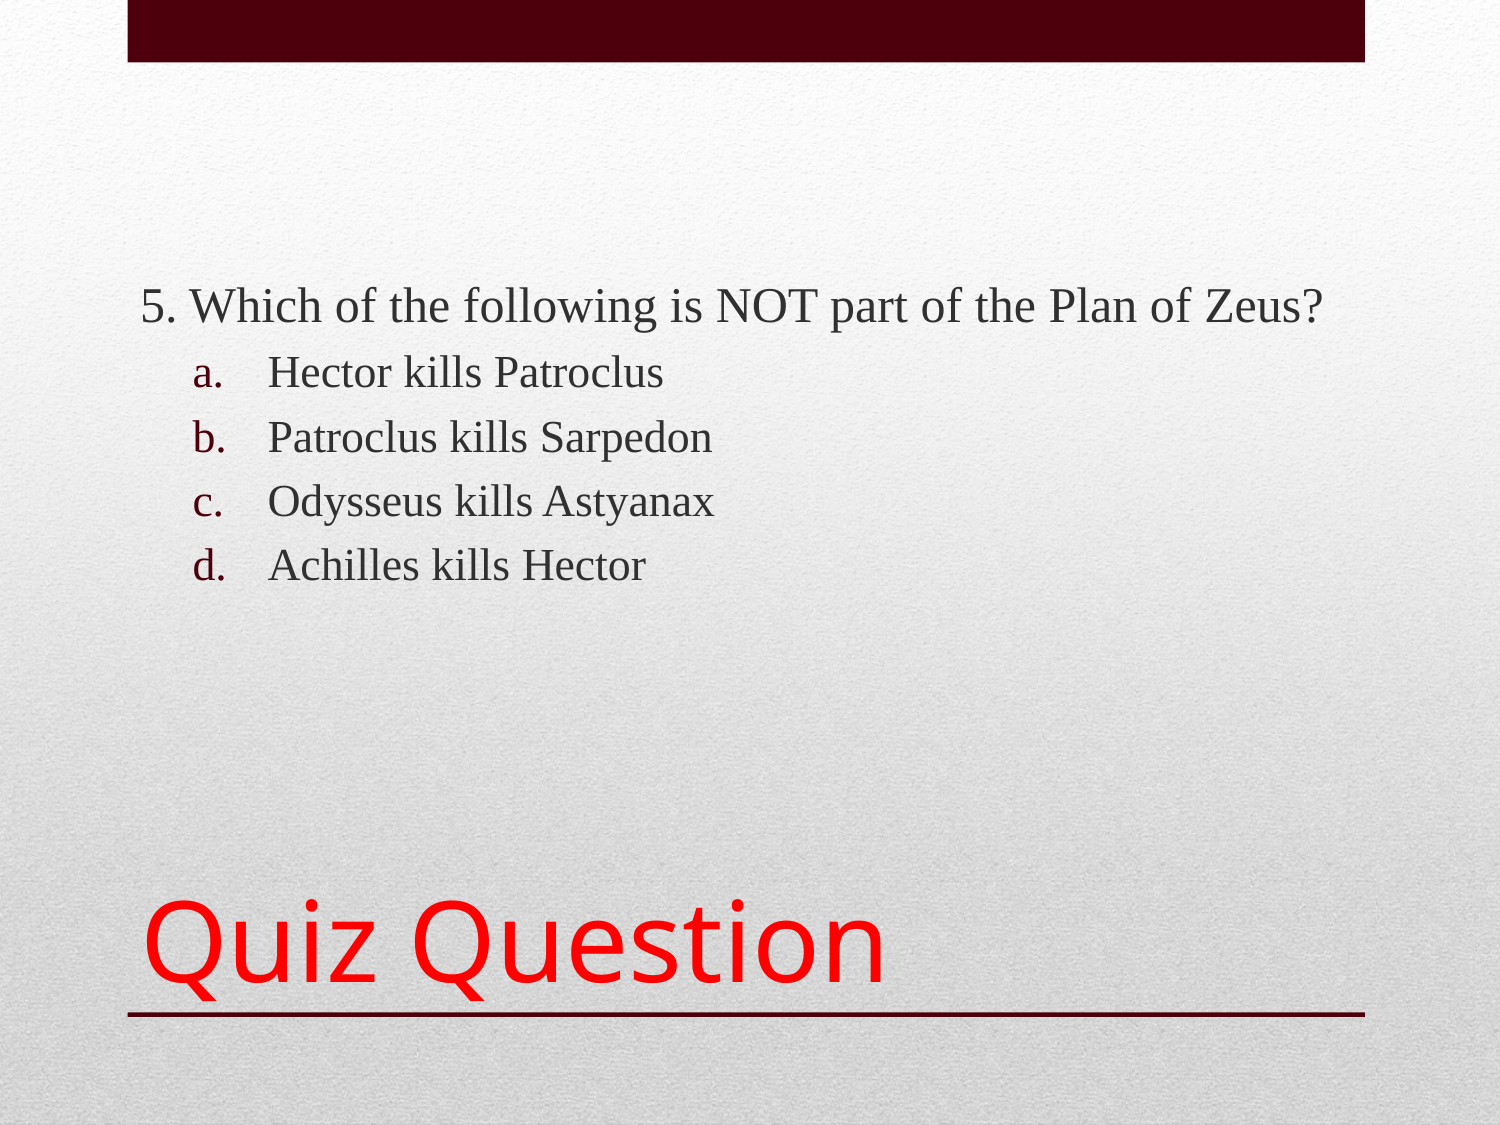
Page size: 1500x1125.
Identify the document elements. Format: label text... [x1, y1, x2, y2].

list 5. Which of the following is NOT part of the Plan of Zeus? Hector kills Patroclus Patroclus kills Sarpedon Odysseus kills Astyanax Achilles kills Hector [125, 112, 1363, 750]
title Quiz Question [125, 750, 1238, 1013]
